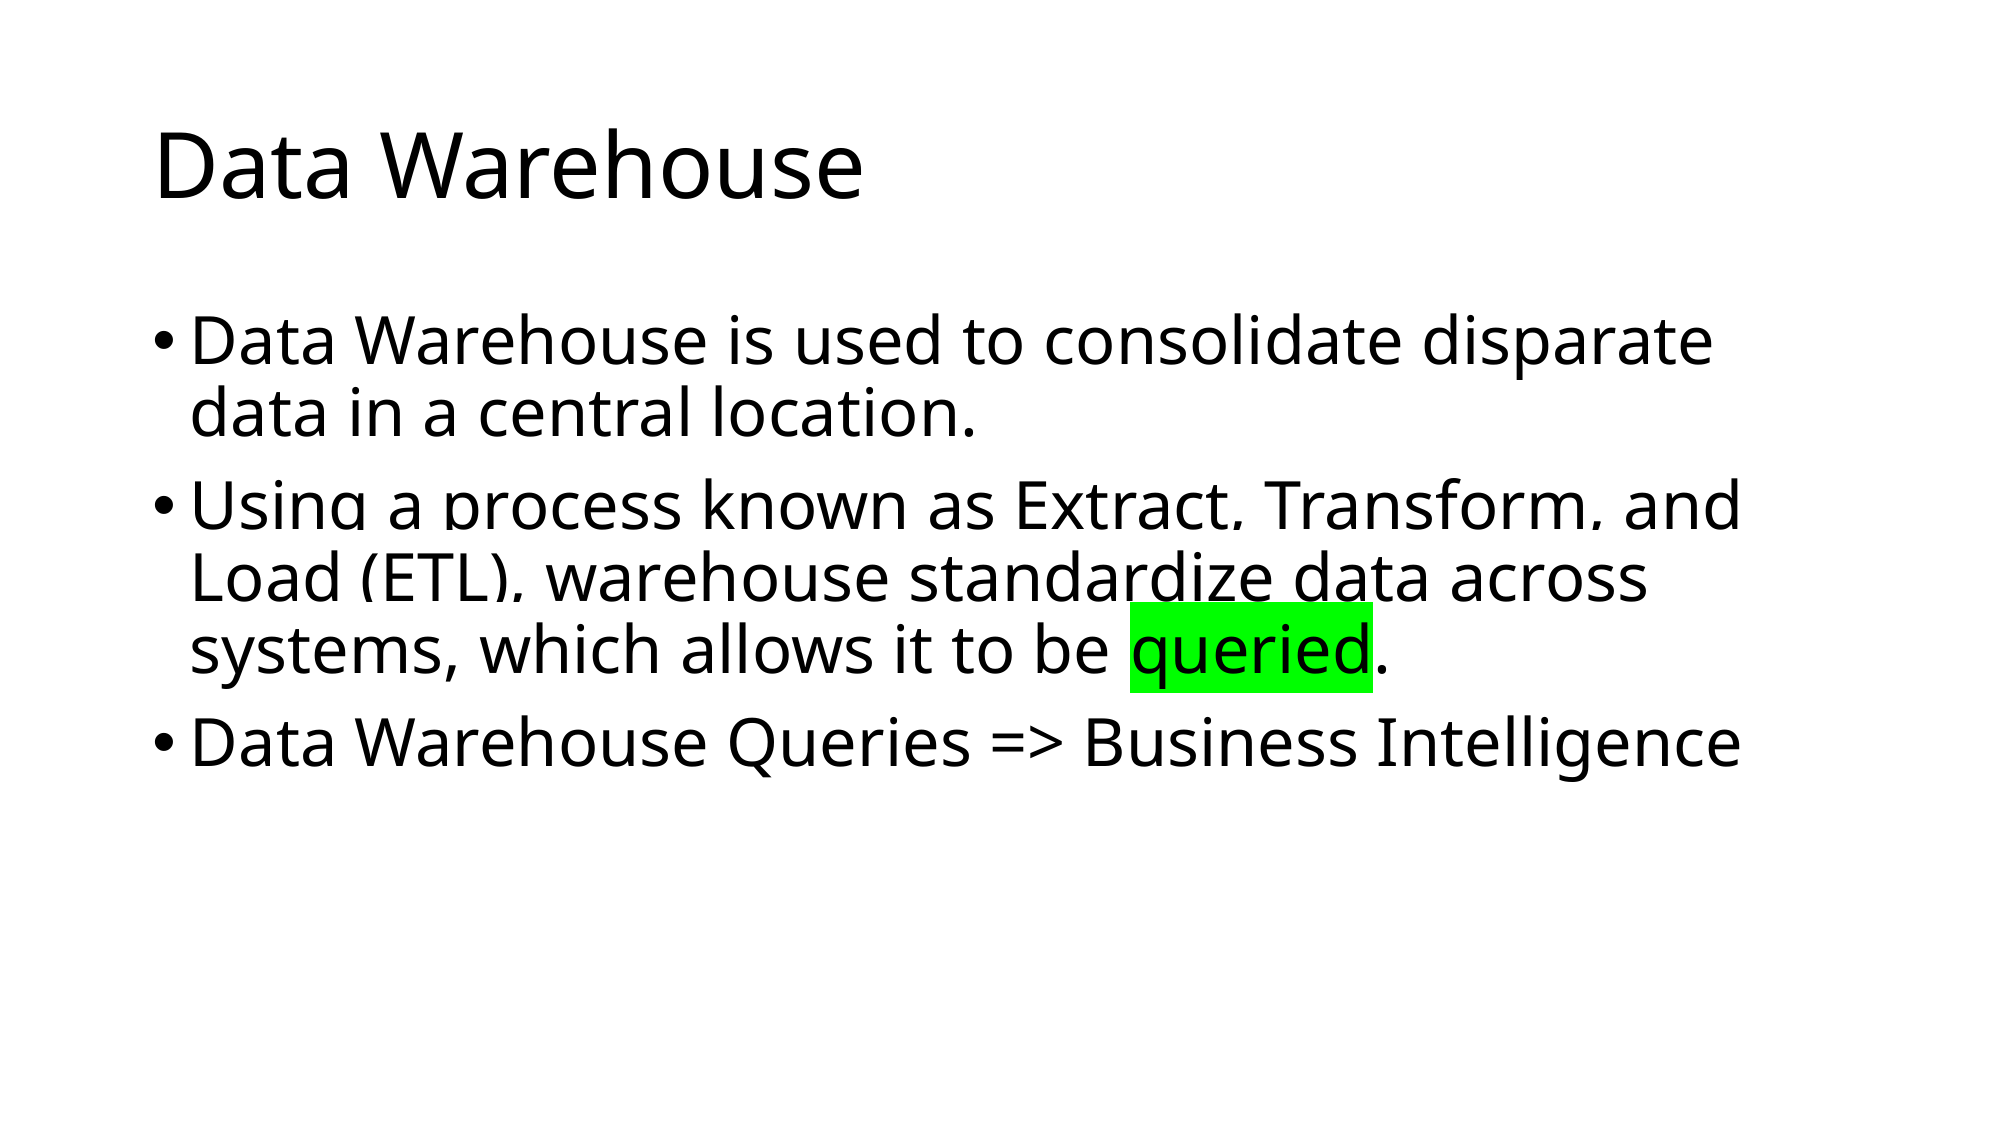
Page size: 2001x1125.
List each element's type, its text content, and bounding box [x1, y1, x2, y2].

title Data Warehouse [137, 59, 1863, 278]
list Data Warehouse is used to consolidate disparate data in a central location. Using a process known as Extract, Transform, and Load (ETL), warehouse standardize data across systems, which allows it to be queried. Data Warehouse Queries => Business Intelligence [137, 299, 1863, 1014]
